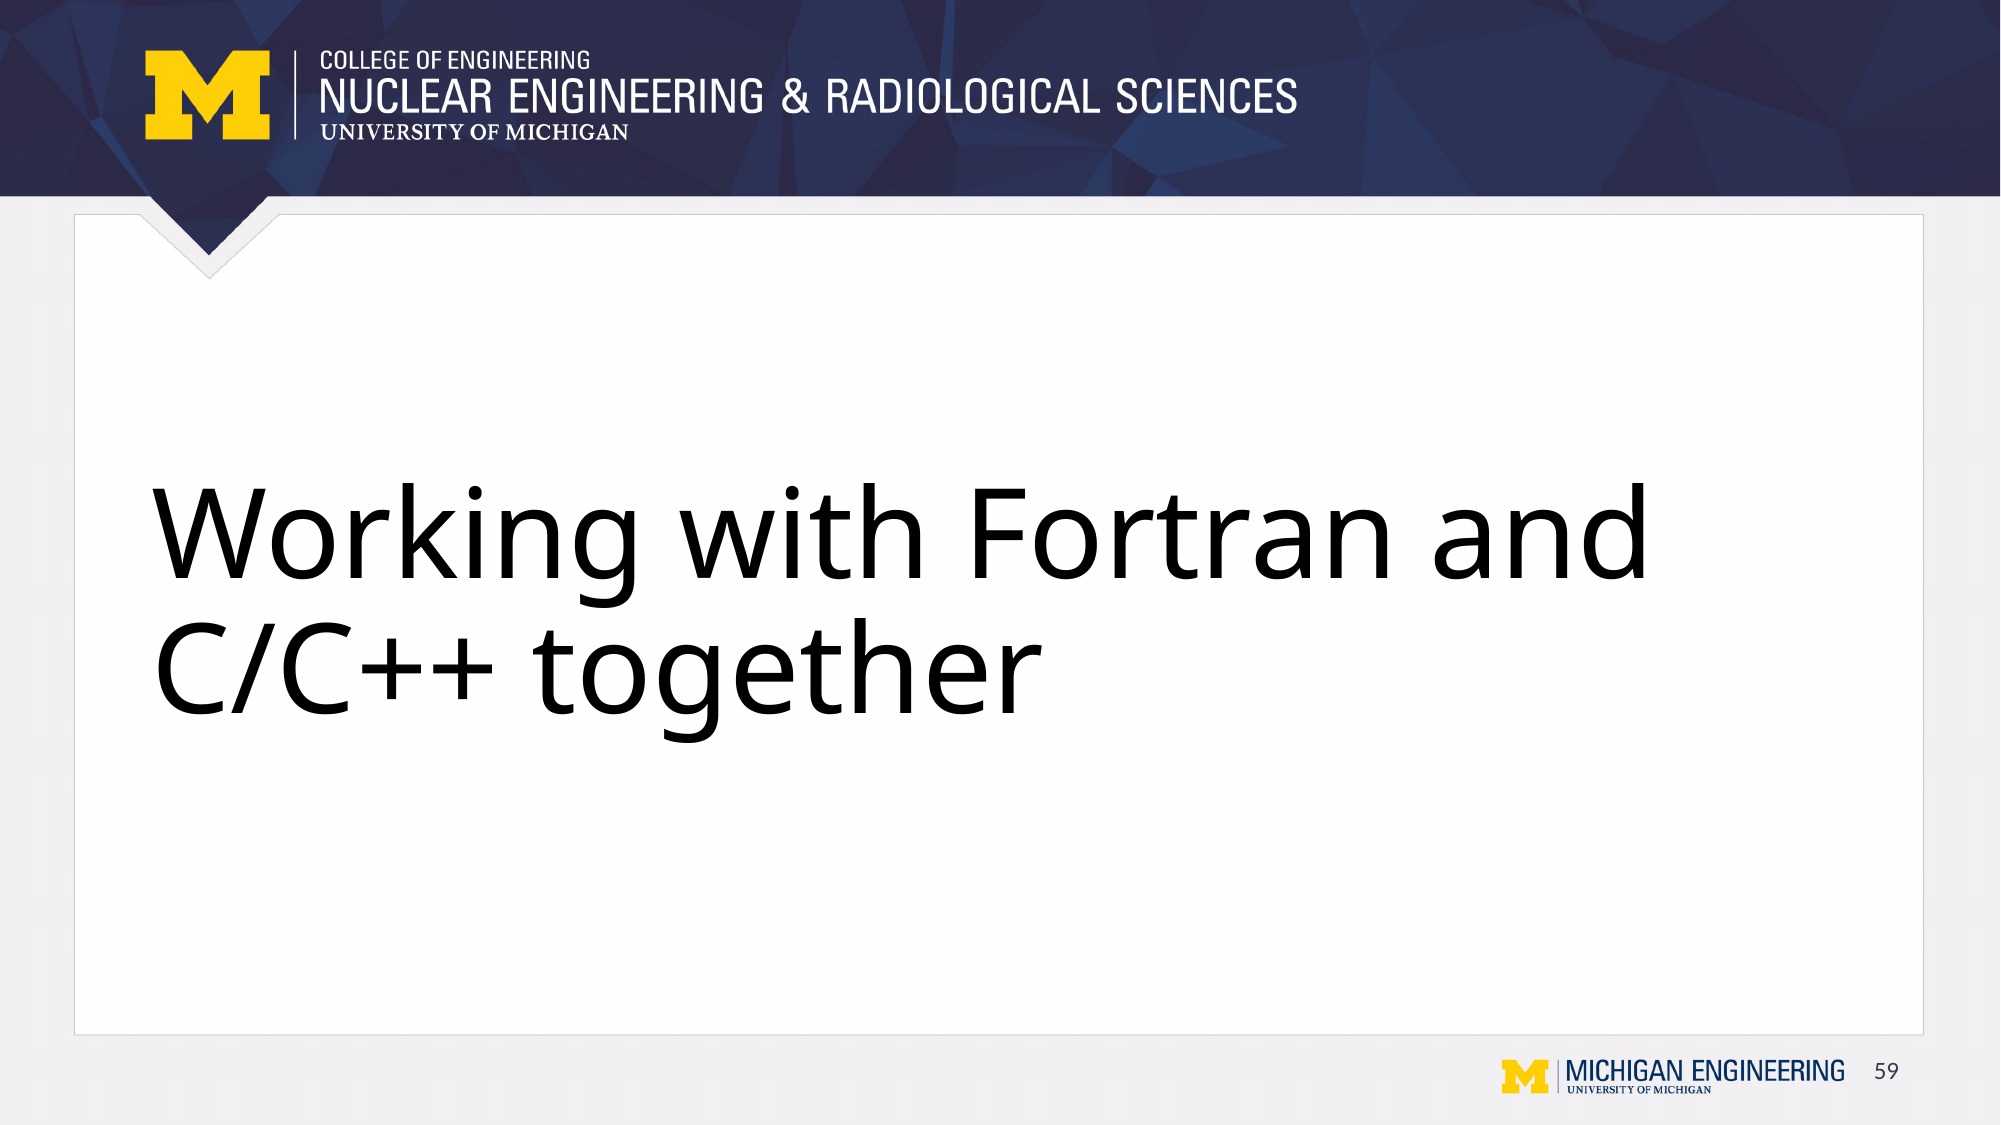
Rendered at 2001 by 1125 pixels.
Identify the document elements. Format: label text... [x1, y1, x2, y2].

picture [0, 0, 2001, 1125]
title Working with Fortran and C/C++ together [136, 280, 1862, 749]
